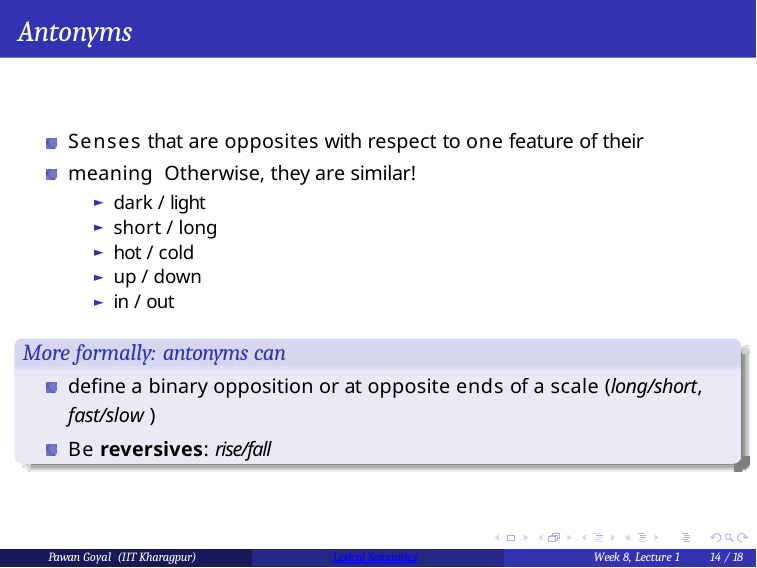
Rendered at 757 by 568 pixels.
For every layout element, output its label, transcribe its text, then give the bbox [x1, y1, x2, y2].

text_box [14, 338, 751, 473]
title Antonyms [15, 9, 138, 108]
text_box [0, 548, 757, 568]
text_box Senses that are opposites with respect to one feature of their meaning Otherwise, they are similar! dark / light short / long hot / cold up / down in / out More formally: antonyms can define a binary opposition or at opposite ends of a scale (long/short, fast/slow ) Be reversives: rise/fall [16, 120, 714, 336]
picture [45, 169, 57, 181]
picture [45, 137, 57, 149]
